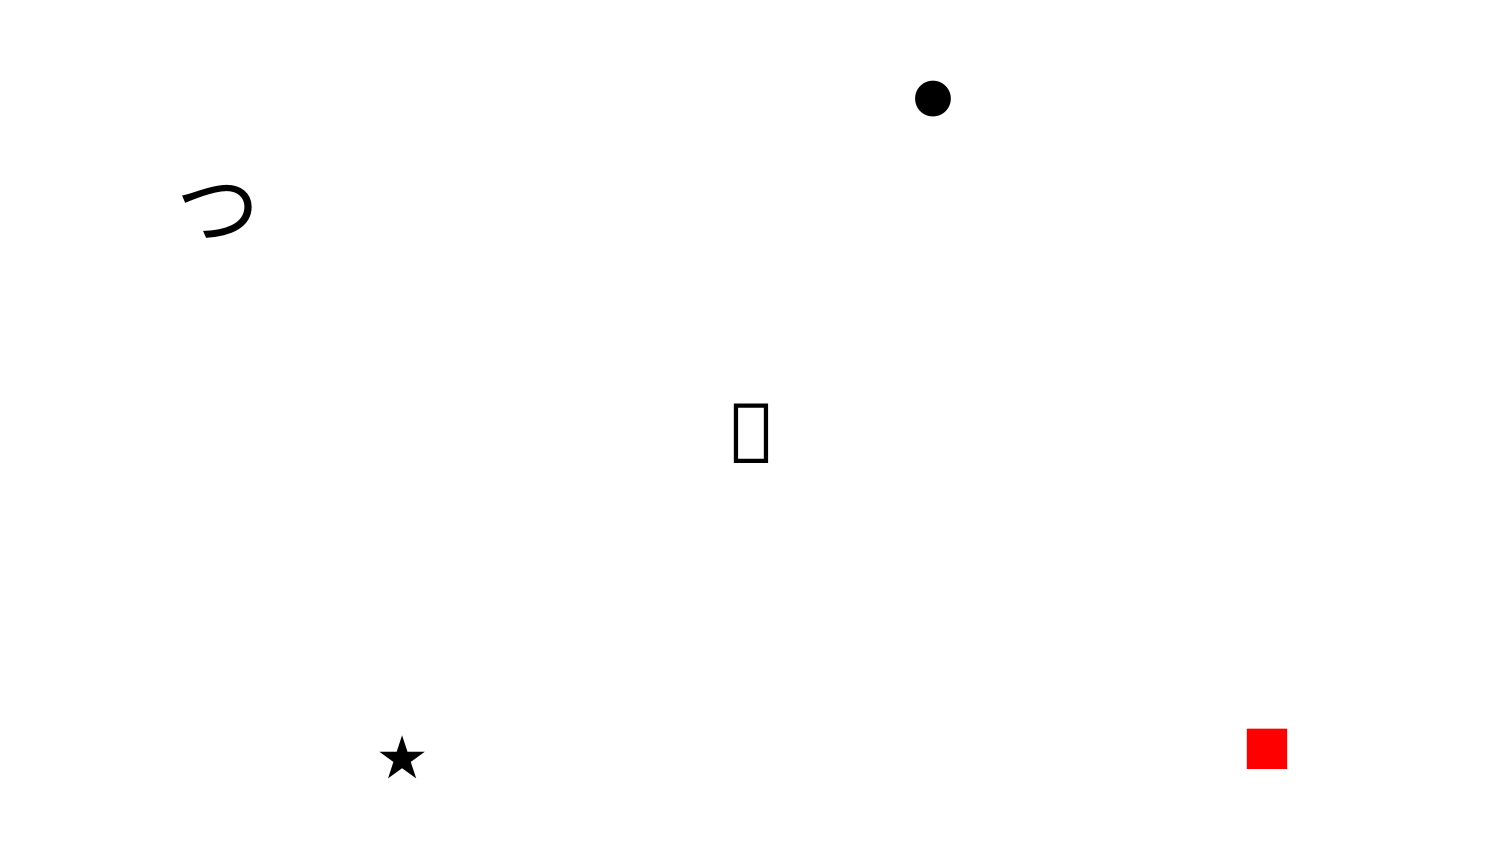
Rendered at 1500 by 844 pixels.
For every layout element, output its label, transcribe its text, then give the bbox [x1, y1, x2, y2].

text_box ● [874, 32, 993, 151]
text_box つ [159, 148, 278, 267]
text_box ➕ [671, 362, 832, 497]
text_box ★ [343, 689, 462, 808]
text_box ■ [1208, 689, 1327, 808]
